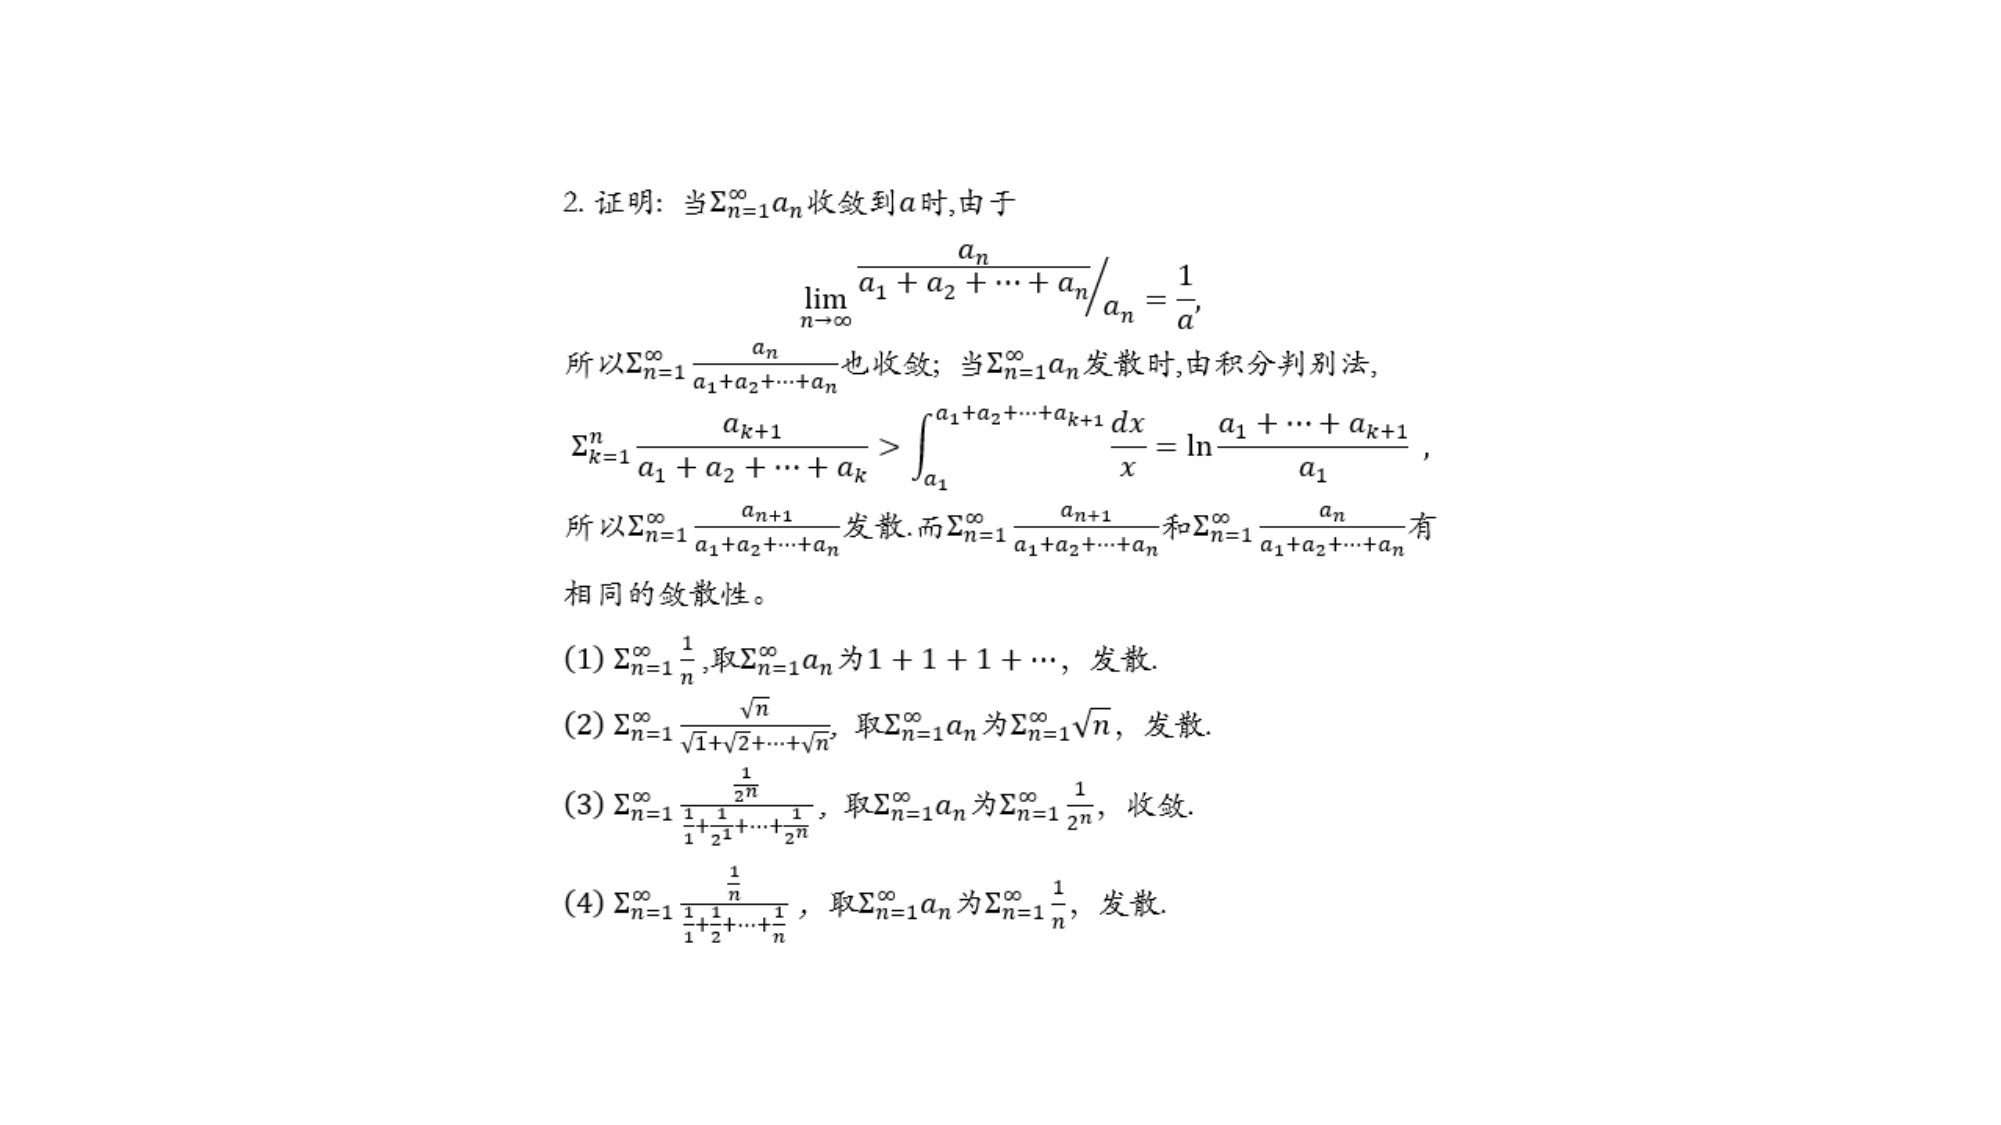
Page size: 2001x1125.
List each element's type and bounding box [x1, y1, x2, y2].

picture [546, 157, 1454, 968]
